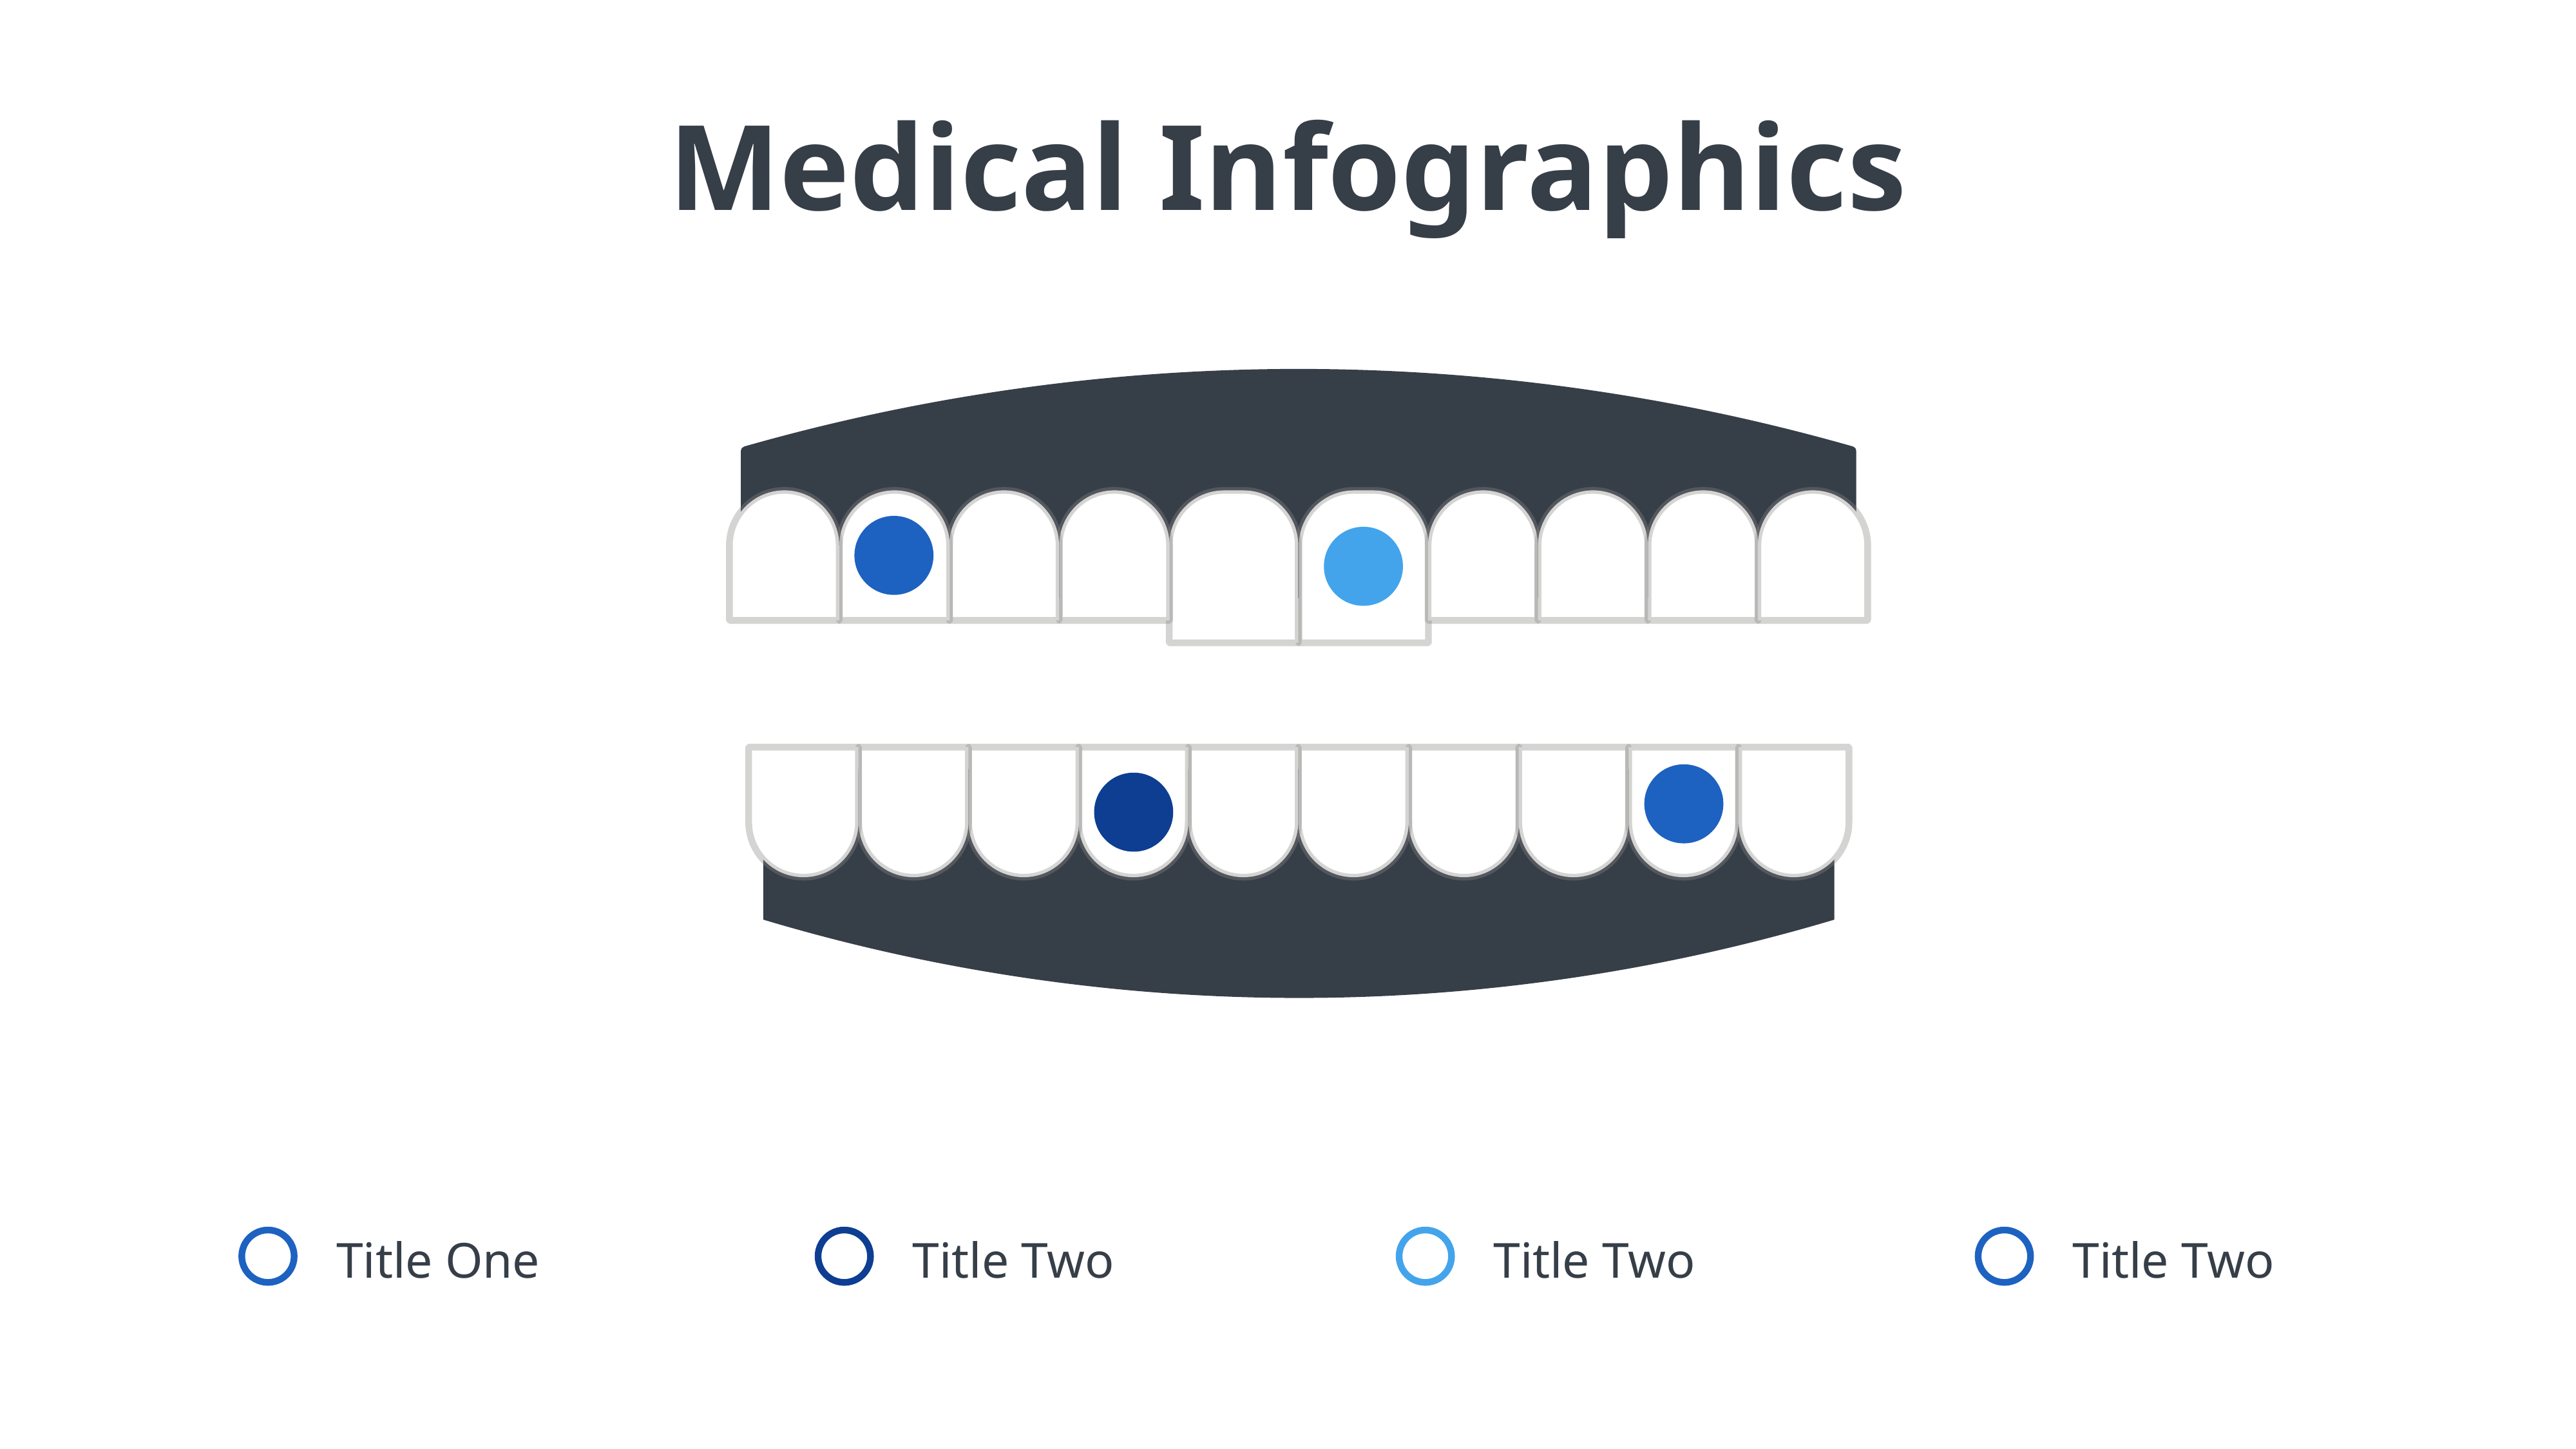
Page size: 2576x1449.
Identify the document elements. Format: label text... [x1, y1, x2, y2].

text_box [1628, 747, 1739, 878]
text_box [969, 747, 1079, 878]
text_box [729, 490, 839, 621]
text_box [1427, 490, 1538, 621]
text_box [854, 516, 934, 595]
text_box [1324, 526, 1403, 606]
text_box [1059, 490, 1170, 621]
text_box [1518, 747, 1628, 878]
text_box [1648, 490, 1758, 621]
text_box [859, 747, 969, 878]
text_box [1079, 747, 1188, 878]
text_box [818, 1225, 1206, 1294]
text_box [741, 368, 1856, 540]
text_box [1399, 1225, 1787, 1294]
text_box [1409, 747, 1519, 878]
text_box [1757, 490, 1868, 621]
text_box [949, 490, 1060, 621]
text_box [839, 490, 950, 621]
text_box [1978, 1225, 2366, 1294]
text_box [1538, 490, 1648, 621]
text_box [749, 747, 859, 878]
text_box Medical Infographics [659, 88, 1917, 239]
text_box [1094, 772, 1174, 852]
text_box [1169, 490, 1299, 643]
text_box [1299, 747, 1409, 878]
text_box [1188, 747, 1299, 878]
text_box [242, 1225, 630, 1294]
text_box [1644, 764, 1724, 844]
text_box [1299, 490, 1429, 643]
text_box [1739, 747, 1849, 878]
text_box [763, 828, 1835, 998]
